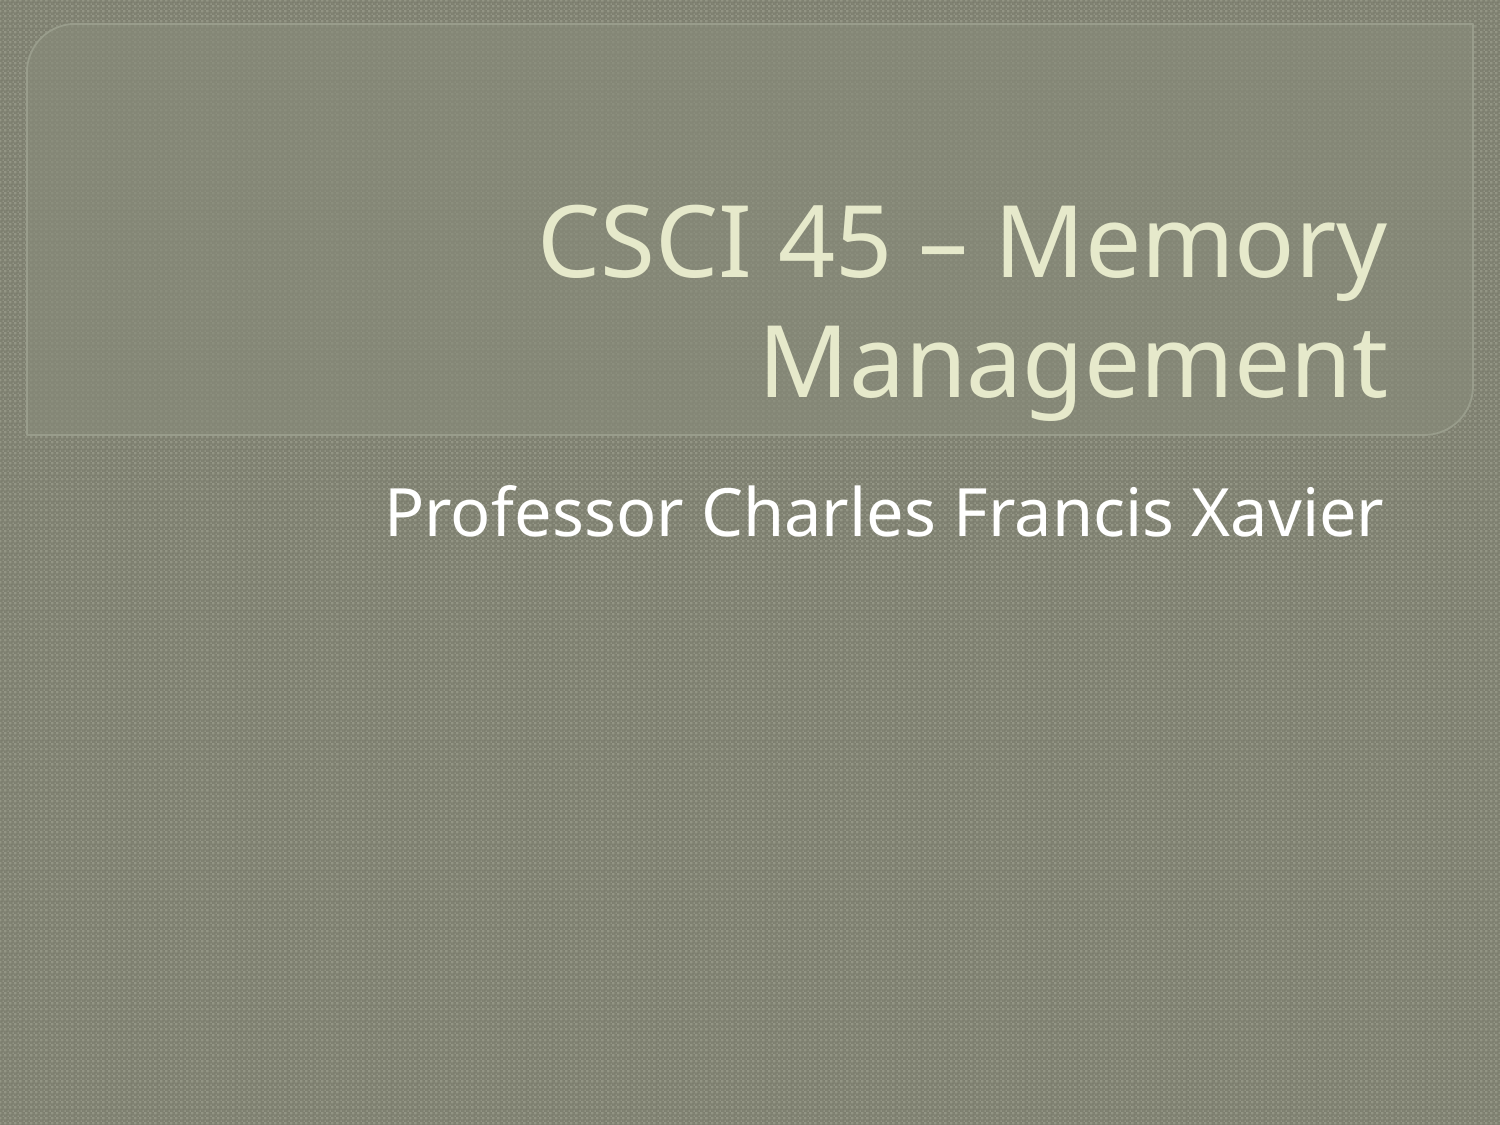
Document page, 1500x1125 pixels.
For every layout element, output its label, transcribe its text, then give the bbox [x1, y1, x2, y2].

subtitle Professor Charles Francis Xavier [350, 462, 1427, 750]
title CSCI 45 – Memory Management [76, 62, 1427, 425]
